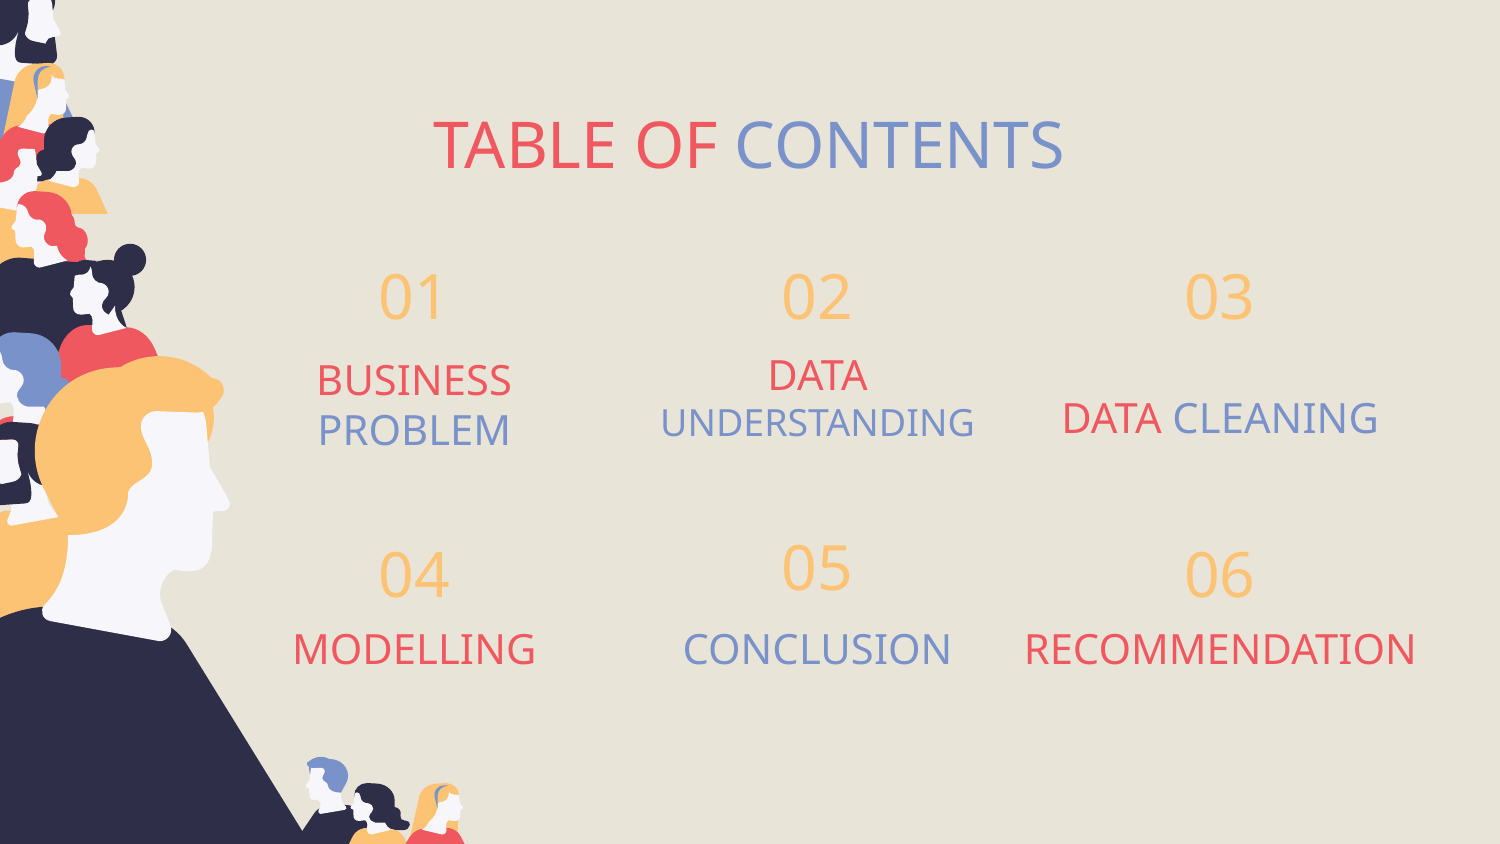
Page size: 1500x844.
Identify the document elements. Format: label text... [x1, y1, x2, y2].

title TABLE OF CONTENTS [116, 88, 1382, 193]
title 05 [748, 519, 887, 619]
text_box 06 [1151, 526, 1290, 626]
title CONCLUSION [619, 632, 977, 688]
title 02 [748, 248, 887, 341]
title DATA CLEANING [1045, 340, 1395, 458]
title 04 [345, 526, 484, 626]
title 03 [1151, 248, 1290, 340]
title BUSINESS PROBLEM [232, 340, 597, 469]
title 01 [345, 248, 484, 340]
text_box RECOMMENDATION [977, 632, 1464, 688]
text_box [0, 355, 315, 844]
text_box MODELLING [319, 632, 619, 688]
title DATA UNDERSTANDING [617, 341, 1019, 459]
